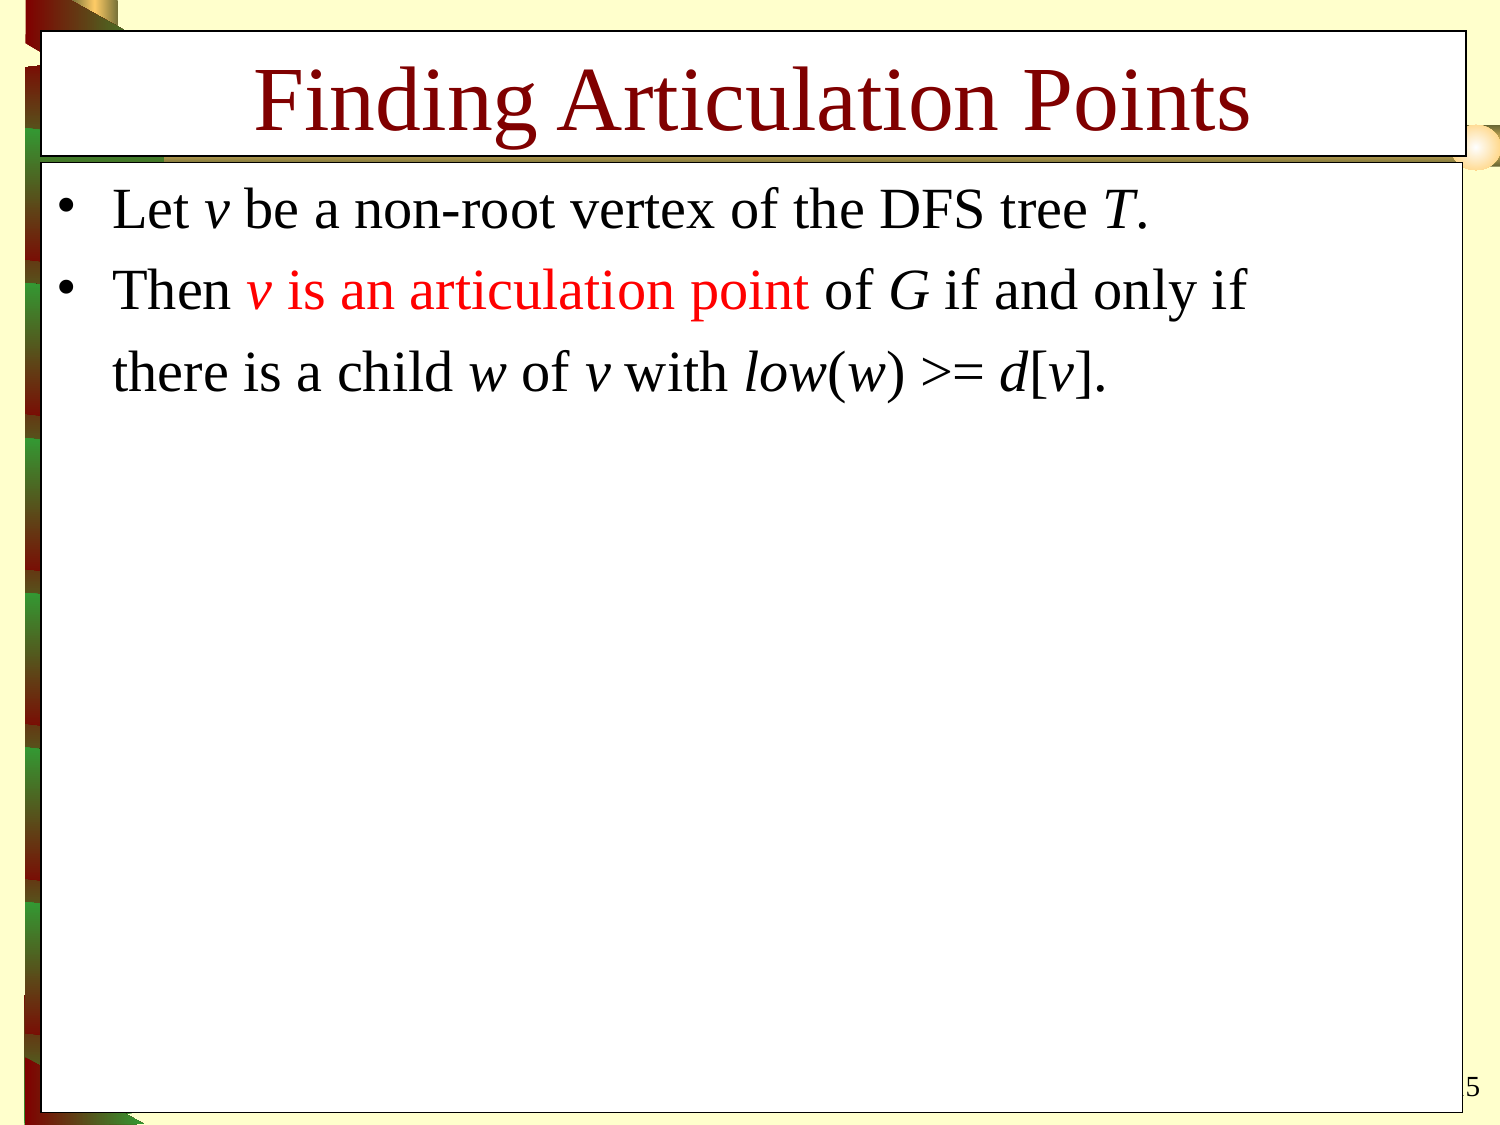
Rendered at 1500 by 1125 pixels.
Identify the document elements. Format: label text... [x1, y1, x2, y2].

list Let v be a non-root vertex of the DFS tree T. Then v is an articulation point of G if and only if there is a child w of v with low(w) >= d[v]. [41, 162, 1463, 1113]
title Finding Articulation Points [41, 31, 1467, 156]
